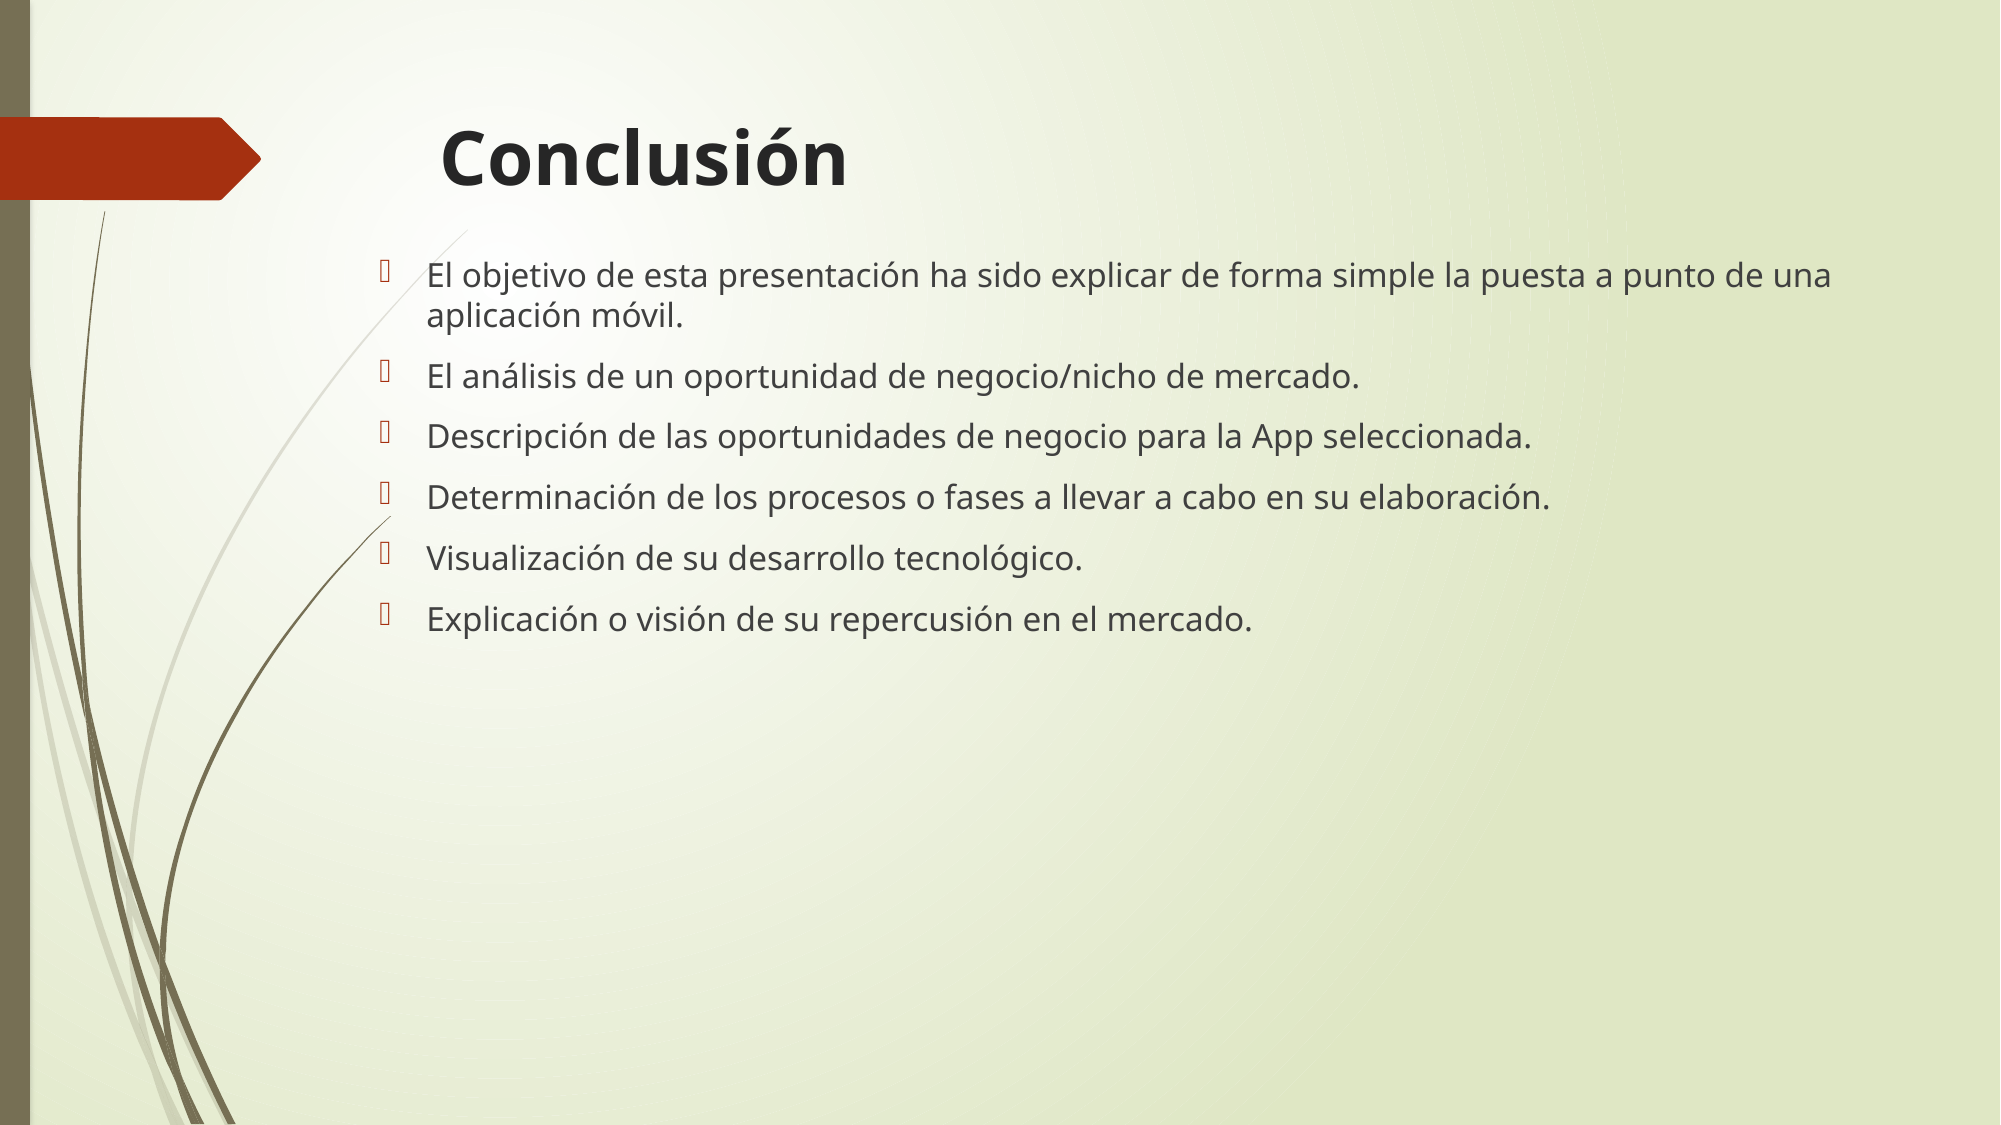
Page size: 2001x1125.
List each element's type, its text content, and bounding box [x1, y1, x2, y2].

list El objetivo de esta presentación ha sido explicar de forma simple la puesta a punto de una aplicación móvil. El análisis de un oportunidad de negocio/nicho de mercado. Descripción de las oportunidades de negocio para la App seleccionada. Determinación de los procesos o fases a llevar a cabo en su elaboración. Visualización de su desarrollo tecnológico. Explicación o visión de su repercusión en el mercado. [289, 246, 1888, 1005]
title Conclusión [424, 102, 1888, 231]
